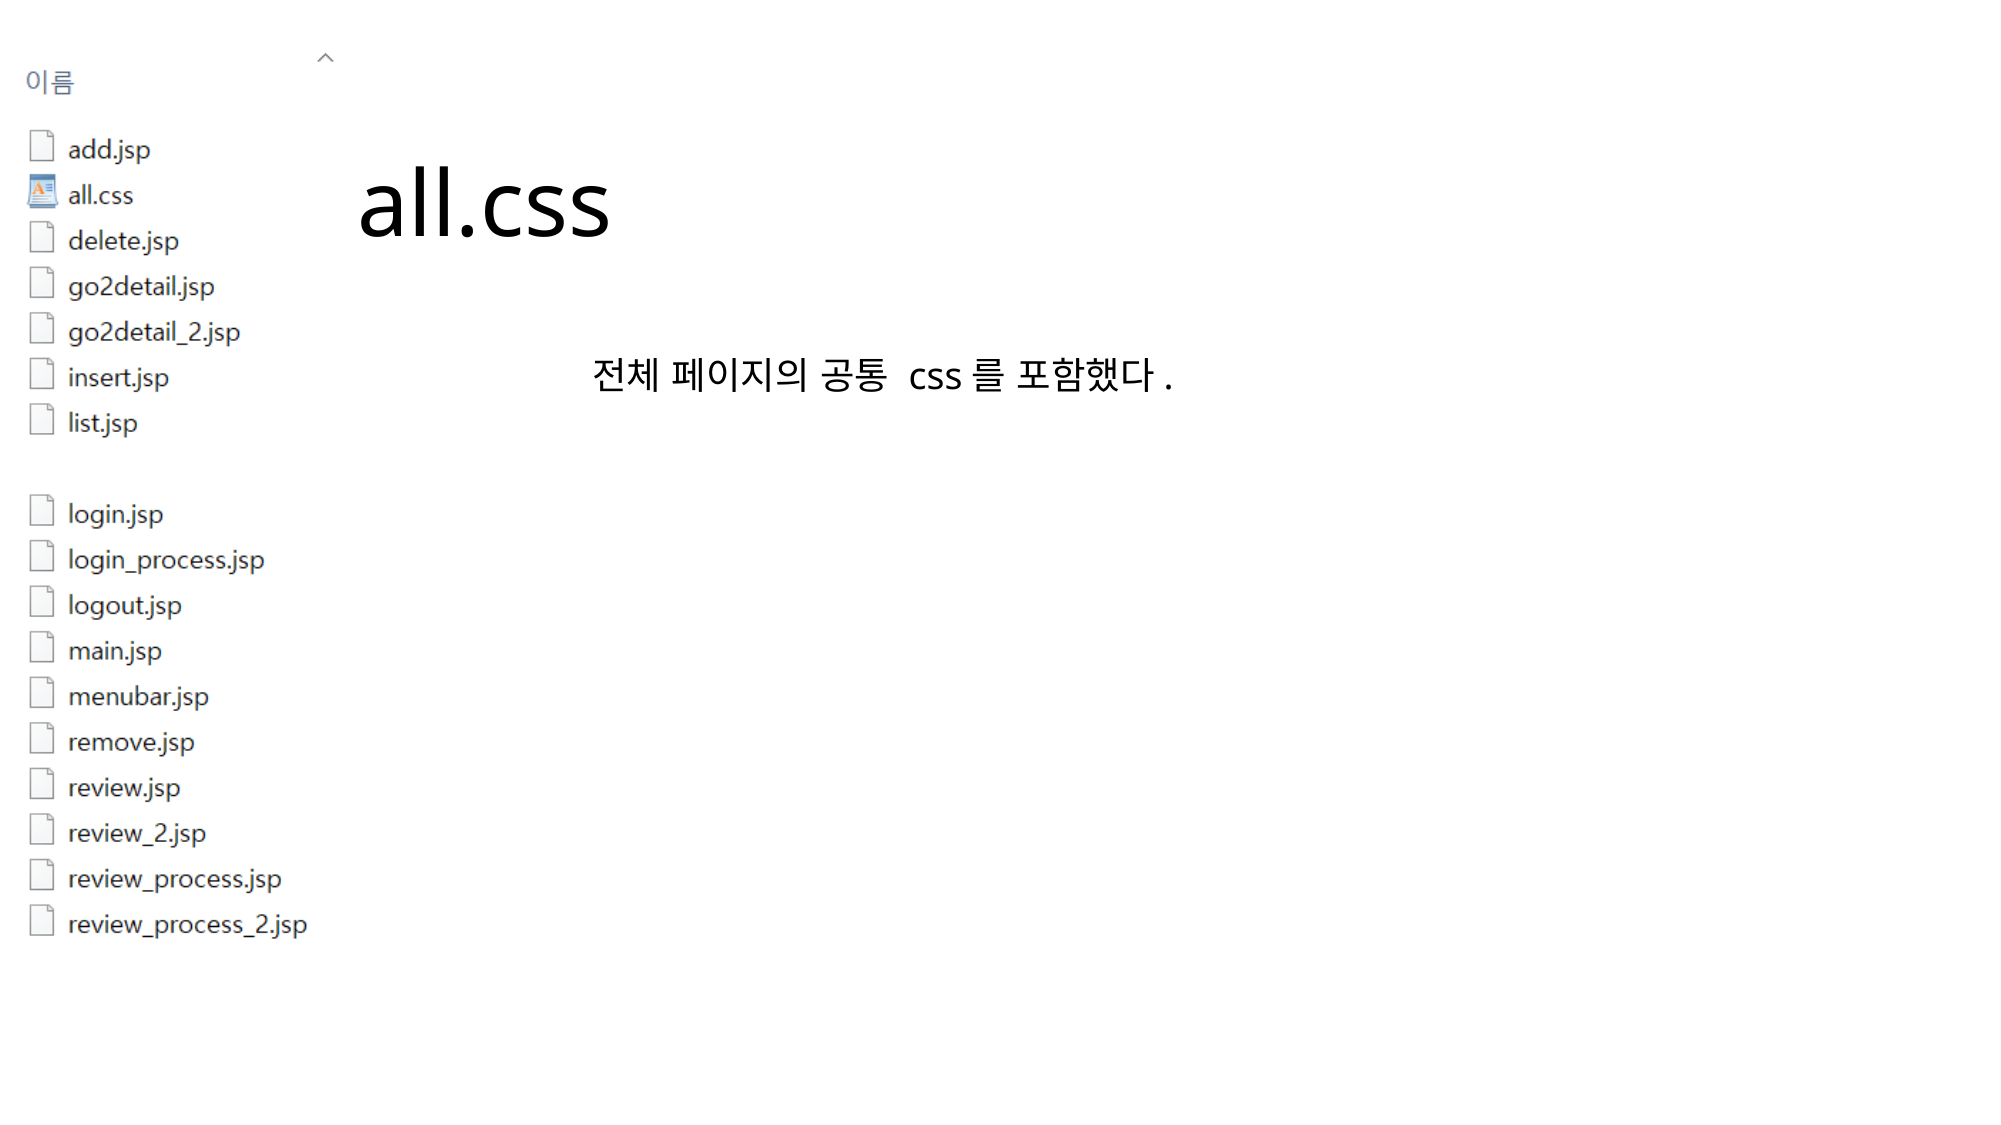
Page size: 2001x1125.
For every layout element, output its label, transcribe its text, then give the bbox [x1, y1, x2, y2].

text_box 전체 페이지의 공통 css를 포함했다. [577, 344, 2000, 604]
title all.css [342, 121, 1897, 293]
picture [0, 49, 343, 964]
